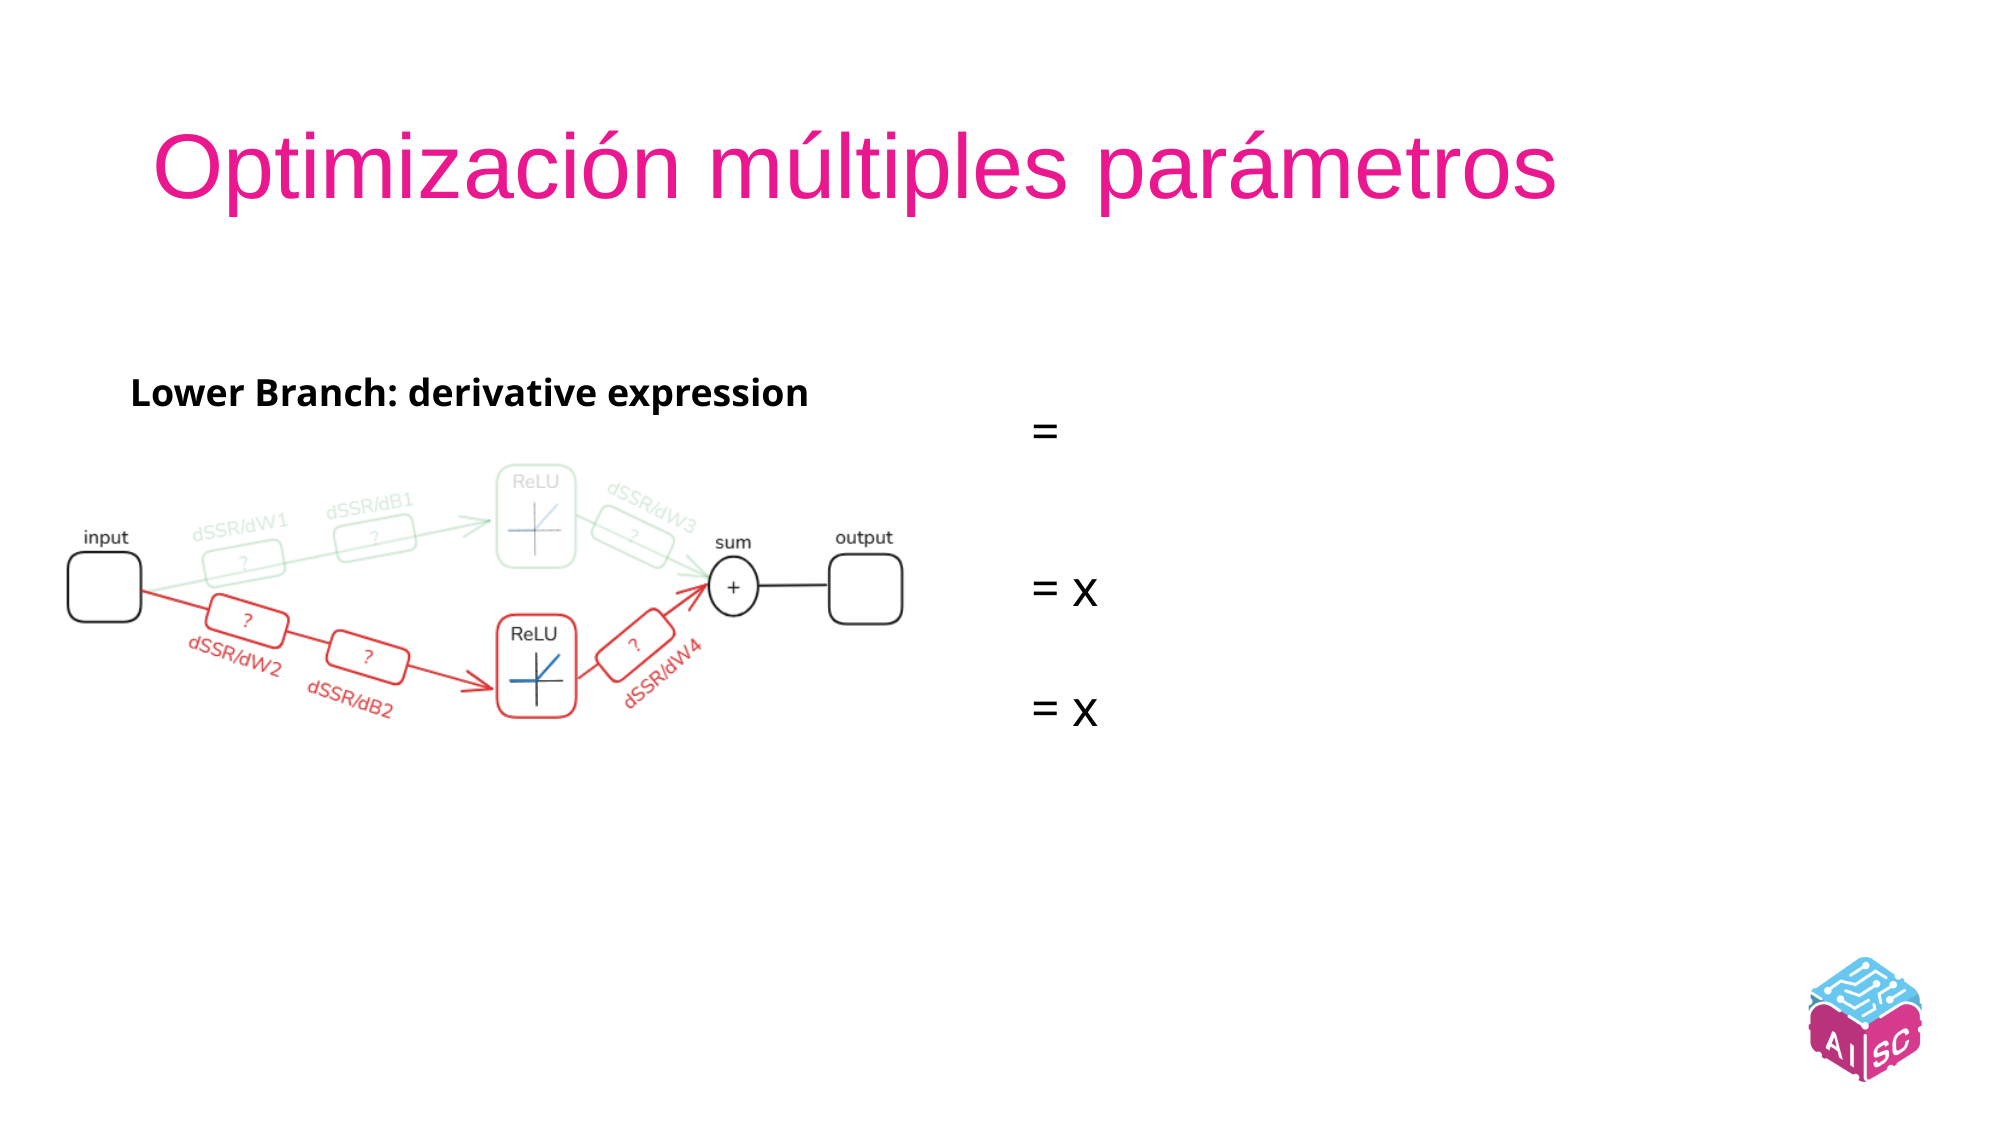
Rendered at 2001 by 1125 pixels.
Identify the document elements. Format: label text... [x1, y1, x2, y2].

text_box Lower Branch: derivative expression [115, 361, 881, 422]
title Optimización múltiples parámetros [137, 59, 1863, 278]
picture [56, 453, 915, 736]
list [1784, 948, 1941, 1090]
